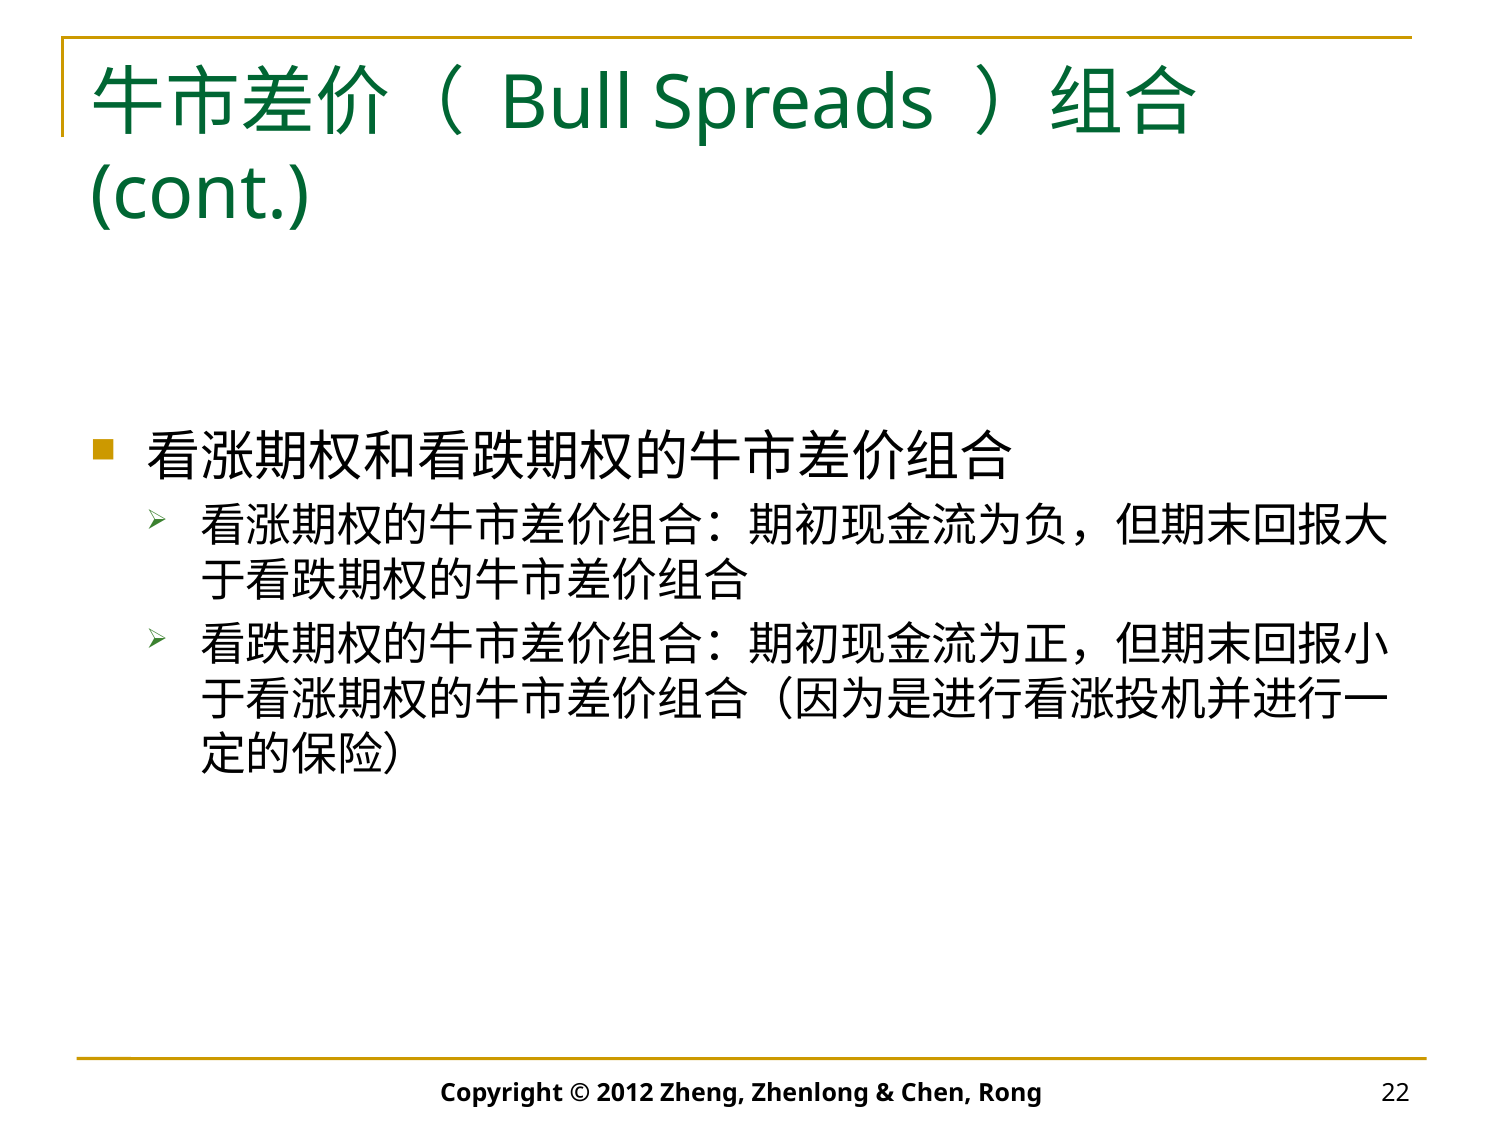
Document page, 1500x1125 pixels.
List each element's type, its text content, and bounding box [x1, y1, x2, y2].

slide_number 22 [1074, 1042, 1426, 1118]
title 牛市差价（ Bull Spreads ）组合 (cont.) [74, 45, 1426, 233]
list 看涨期权和看跌期权的牛市差价组合 看涨期权的牛市差价组合：期初现金流为负，但期末回报大于看跌期权的牛市差价组合 看跌期权的牛市差价组合：期初现金流为正，但期末回报小于看涨期权的牛市差价组合（因为是进行看涨投机并进行一定的保险） [74, 262, 1426, 1006]
footer Copyright © 2012 Zheng, Zhenlong & Chen, Rong [296, 1042, 1074, 1118]
